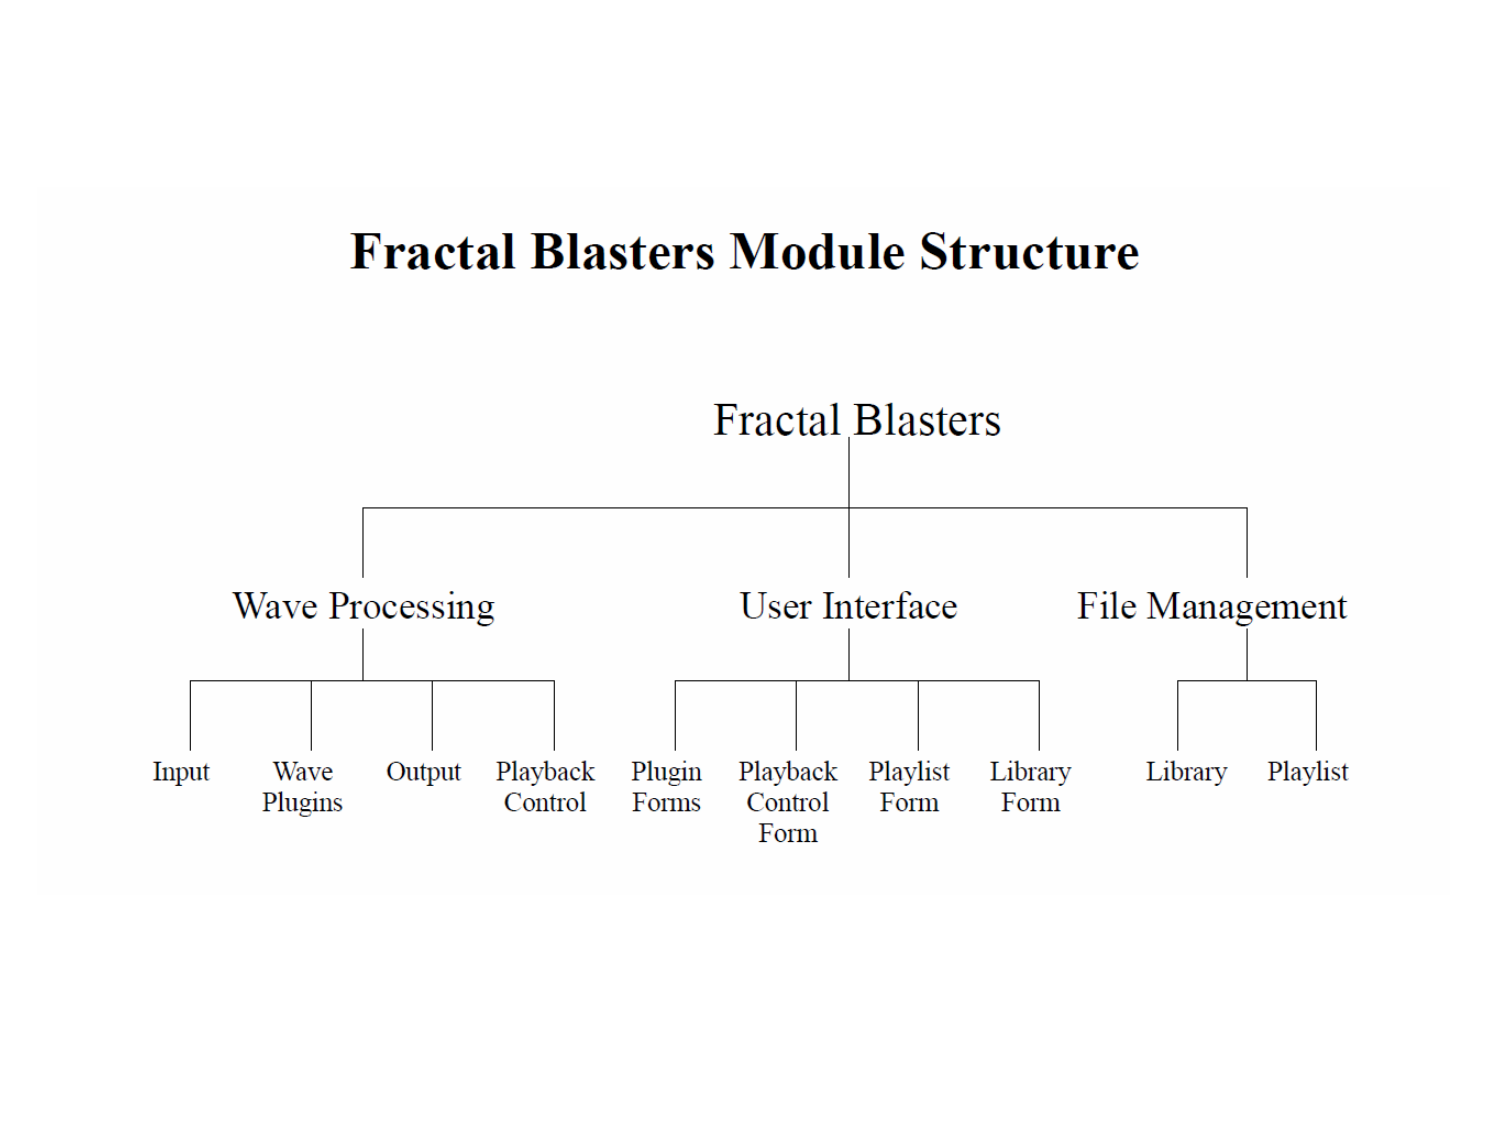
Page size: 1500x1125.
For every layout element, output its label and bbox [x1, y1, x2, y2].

picture [37, 187, 1451, 895]
